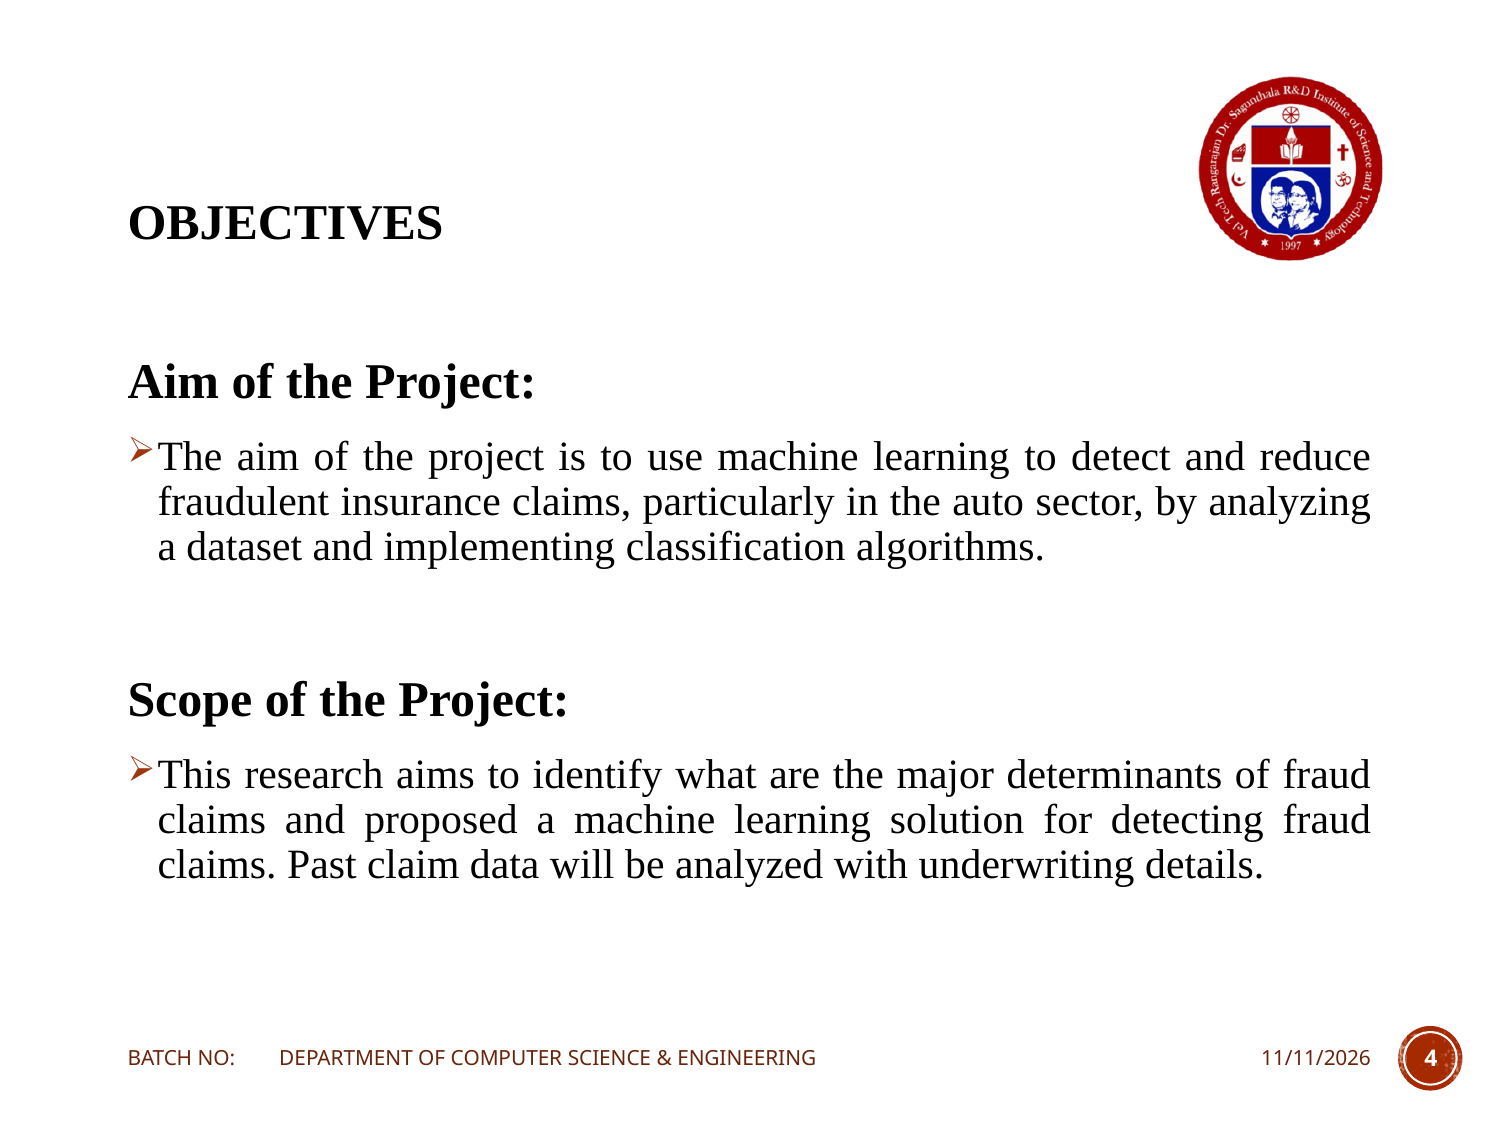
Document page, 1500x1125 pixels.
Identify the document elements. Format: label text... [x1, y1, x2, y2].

slide_number 4 [1391, 1028, 1471, 1089]
title OBJECTIVES [112, 79, 1388, 344]
footer BATCH NO: DEPARTMENT OF COMPUTER SCIENCE & ENGINEERING [112, 1028, 891, 1089]
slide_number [982, 1028, 1386, 1089]
list Aim of the Project: The aim of the project is to use machine learning to detect and reduce fraudulent insurance claims, particularly in the auto sector, by analyzing a dataset and implementing classification algorithms. Scope of the Project: This research aims to identify what are the major determinants of fraud claims and proposed a machine learning solution for detecting fraud claims. Past claim data will be analyzed with underwriting details. [112, 348, 1388, 1013]
